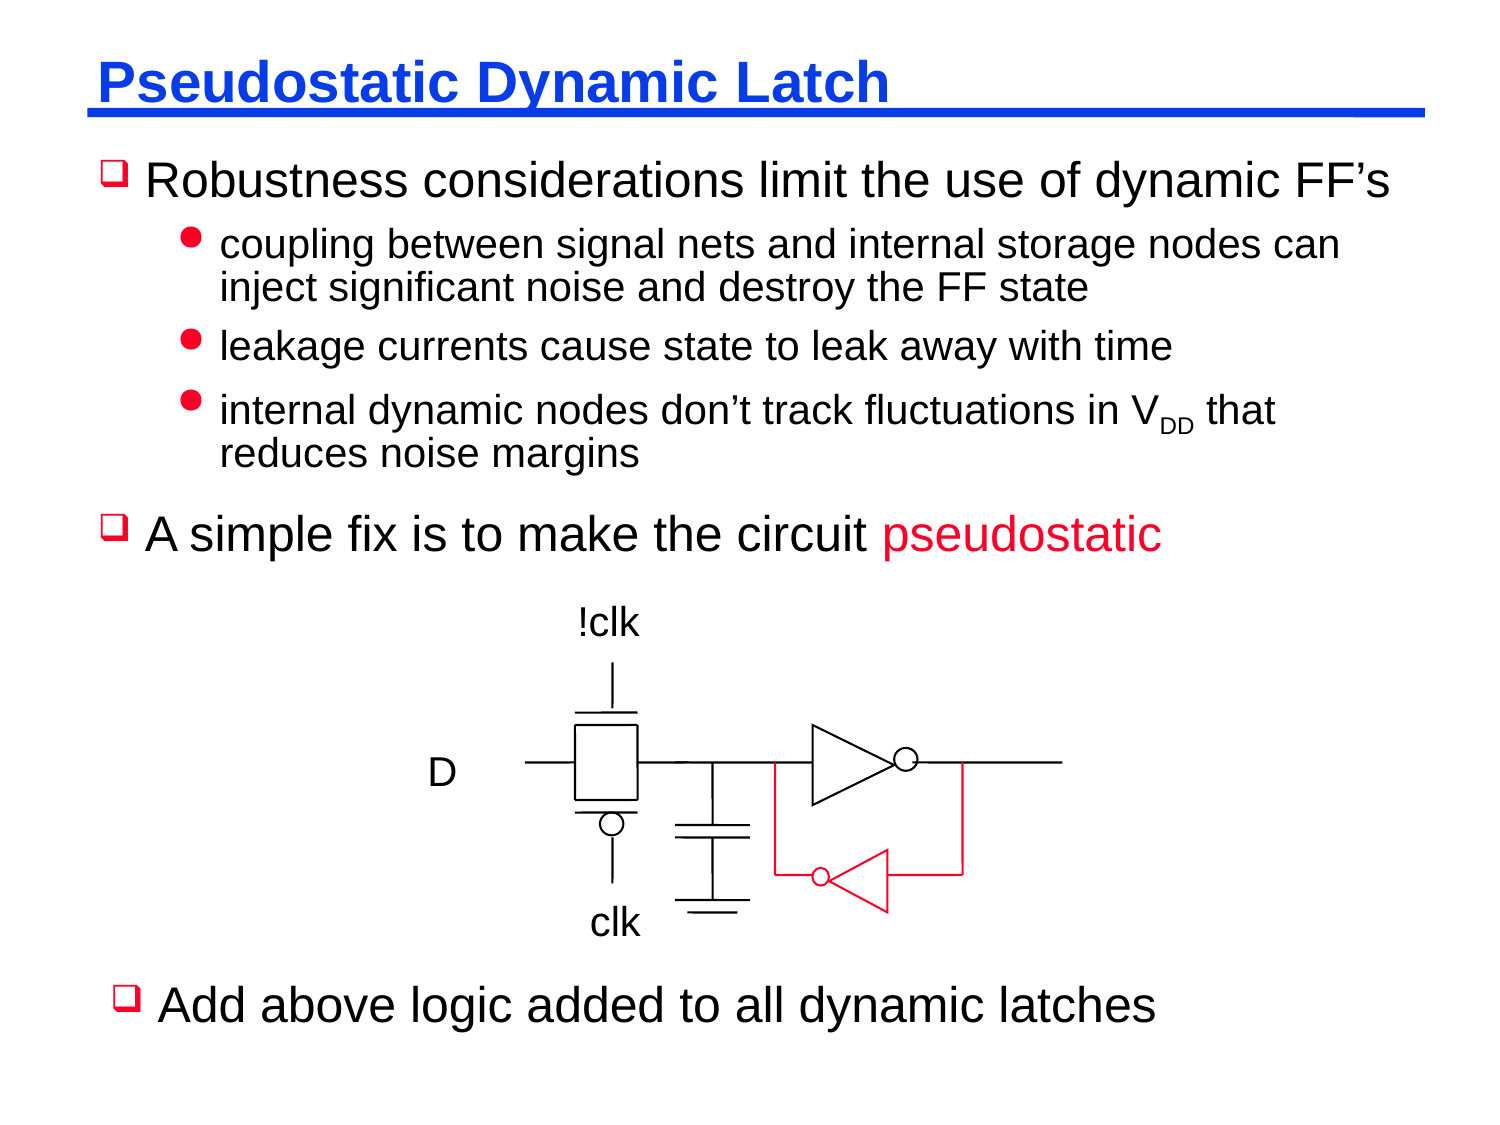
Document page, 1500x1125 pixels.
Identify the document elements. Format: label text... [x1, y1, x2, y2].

title Pseudostatic Dynamic Latch [86, 49, 1426, 120]
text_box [524, 662, 689, 884]
text_box Add above logic added to all dynamic latches [99, 975, 1438, 1038]
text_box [812, 849, 888, 913]
text_box clk [575, 893, 657, 953]
text_box D [412, 737, 473, 803]
text_box !clk [562, 587, 656, 653]
list Robustness considerations limit the use of dynamic FF’s coupling between signal nets and internal storage nodes can inject significant noise and destroy the FF state leakage currents cause state to leak away with time internal dynamic nodes don’t track fluctuations in VDD that reduces noise margins A simple fix is to make the circuit pseudostatic [86, 149, 1426, 579]
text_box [812, 724, 918, 806]
